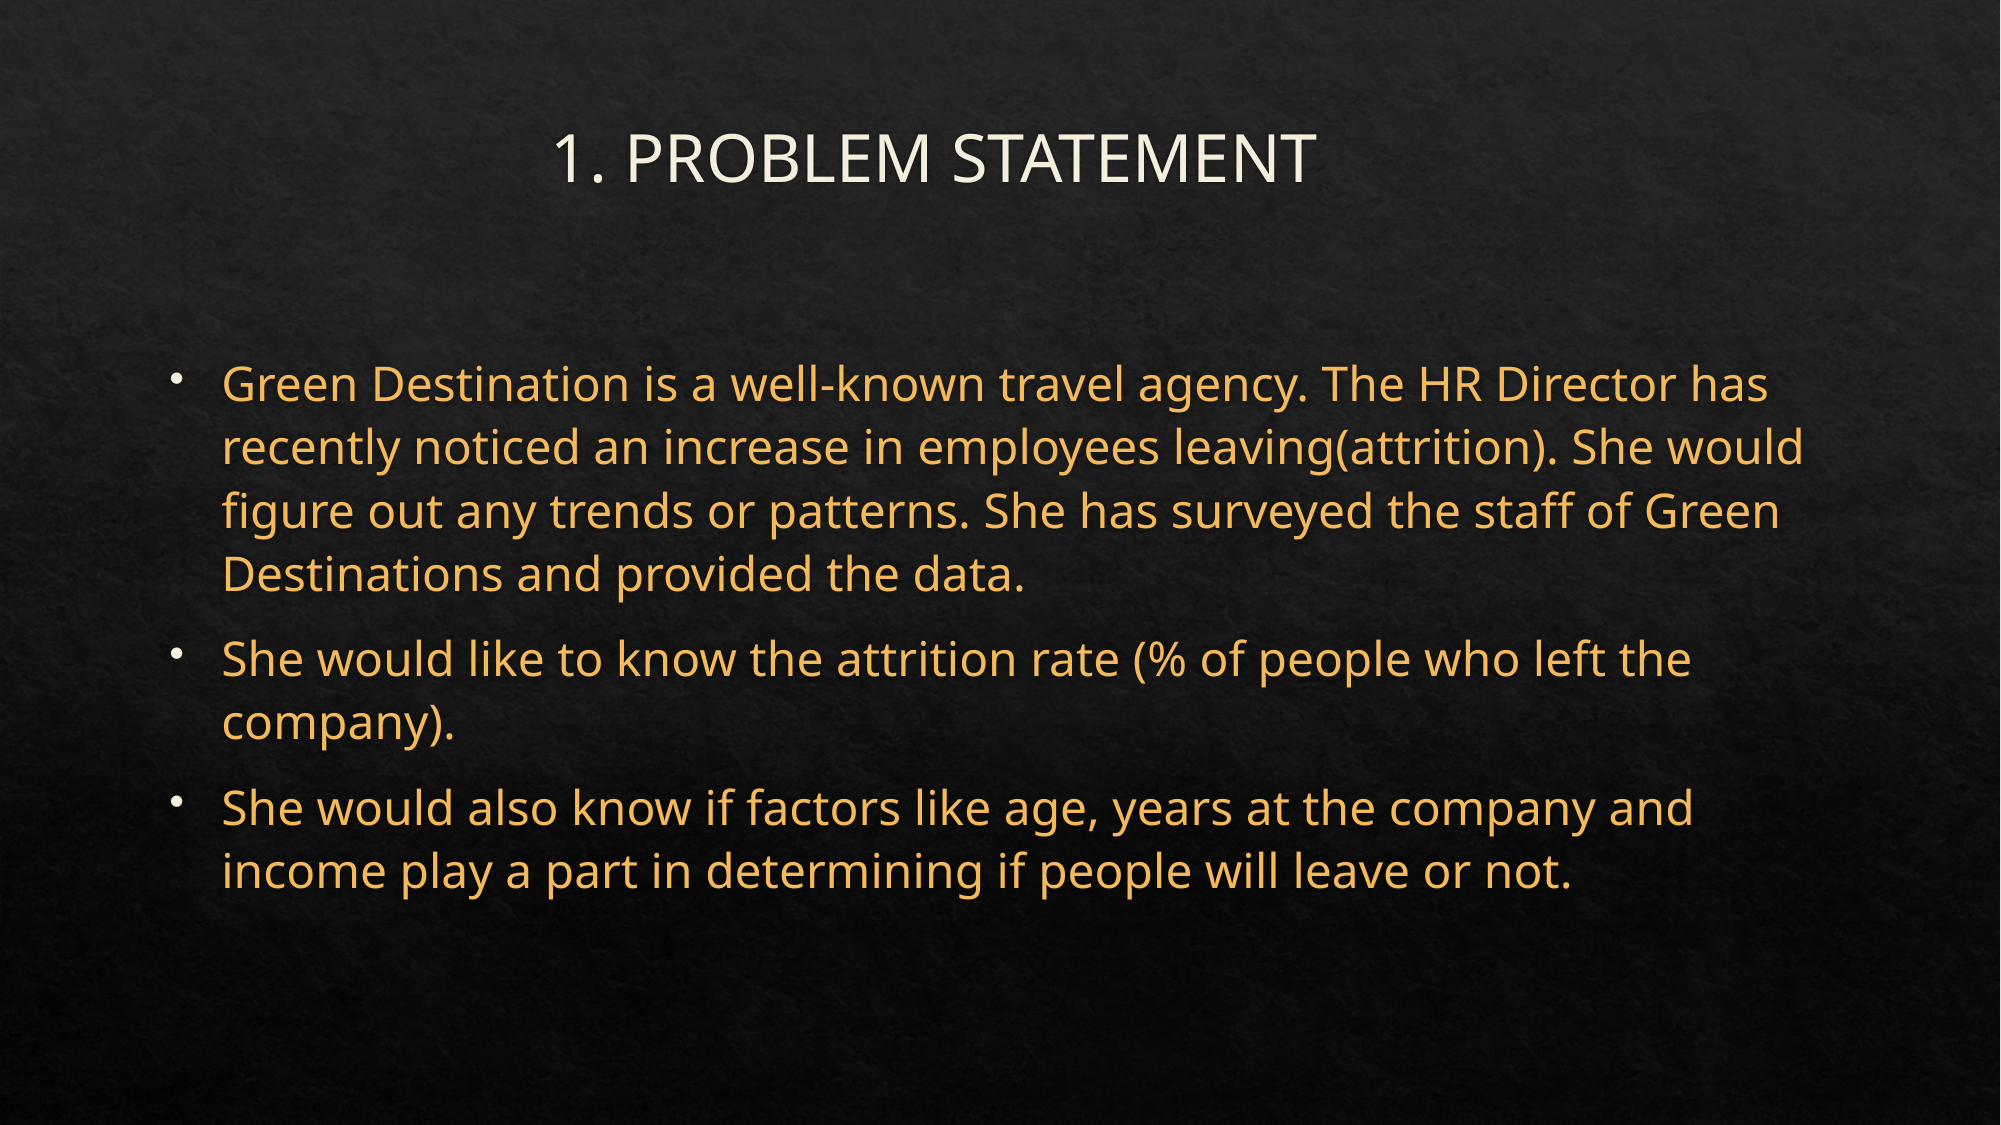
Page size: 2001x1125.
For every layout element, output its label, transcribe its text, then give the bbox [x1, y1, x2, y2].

list Green Destination is a well-known travel agency. The HR Director has recently noticed an increase in employees leaving(attrition). She would figure out any trends or patterns. She has surveyed the staff of Green Destinations and provided the data. She would like to know the attrition rate (% of people who left the company). She would also know if factors like age, years at the company and income play a part in determining if people will leave or not. [149, 340, 1849, 950]
title 1. PROBLEM STATEMENT [251, 57, 1618, 264]
